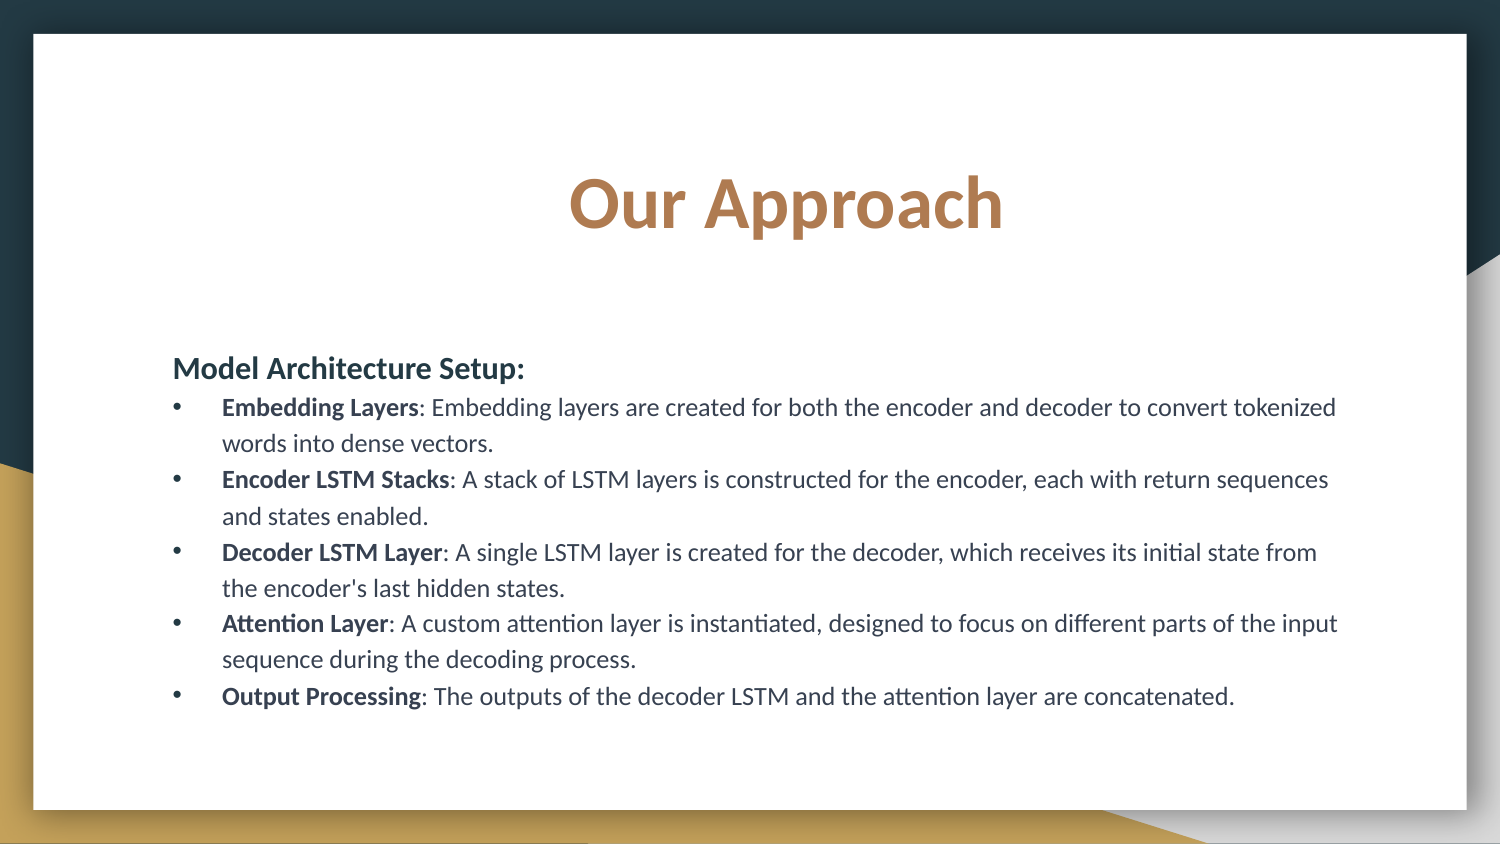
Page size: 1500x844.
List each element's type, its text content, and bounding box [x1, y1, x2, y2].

list Model Architecture Setup: Embedding Layers: Embedding layers are created for both the encoder and decoder to convert tokenized words into dense vectors. Encoder LSTM Stacks: A stack of LSTM layers is constructed for the encoder, each with return sequences and states enabled. Decoder LSTM Layer: A single LSTM layer is created for the decoder, which receives its initial state from the encoder's last hidden states. Attention Layer: A custom attention layer is instantiated, designed to focus on different parts of the input sequence during the decoding process. Output Processing: The outputs of the decoder LSTM and the attention layer are concatenated. [134, 326, 1366, 729]
title Our Approach [134, 138, 1366, 296]
